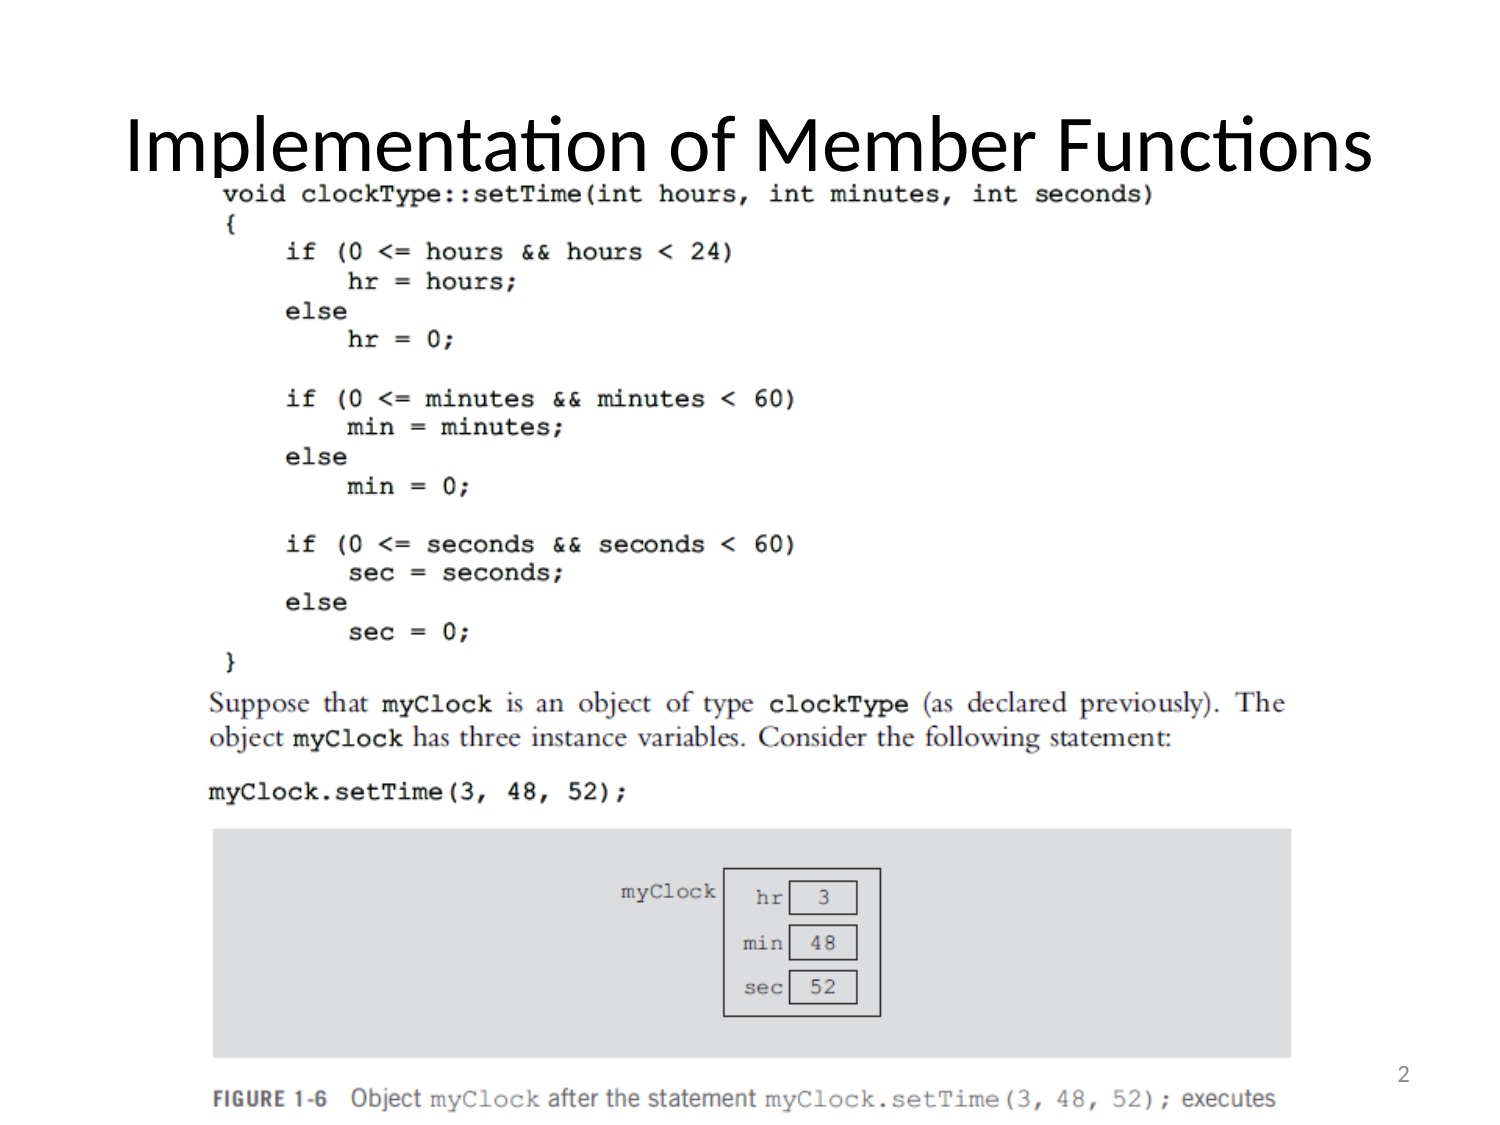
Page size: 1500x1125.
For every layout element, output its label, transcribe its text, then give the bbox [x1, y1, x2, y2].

title Implementation of Member Functions [75, 45, 1425, 233]
slide_number 2 [1307, 1042, 1425, 1103]
picture [196, 177, 1308, 1121]
